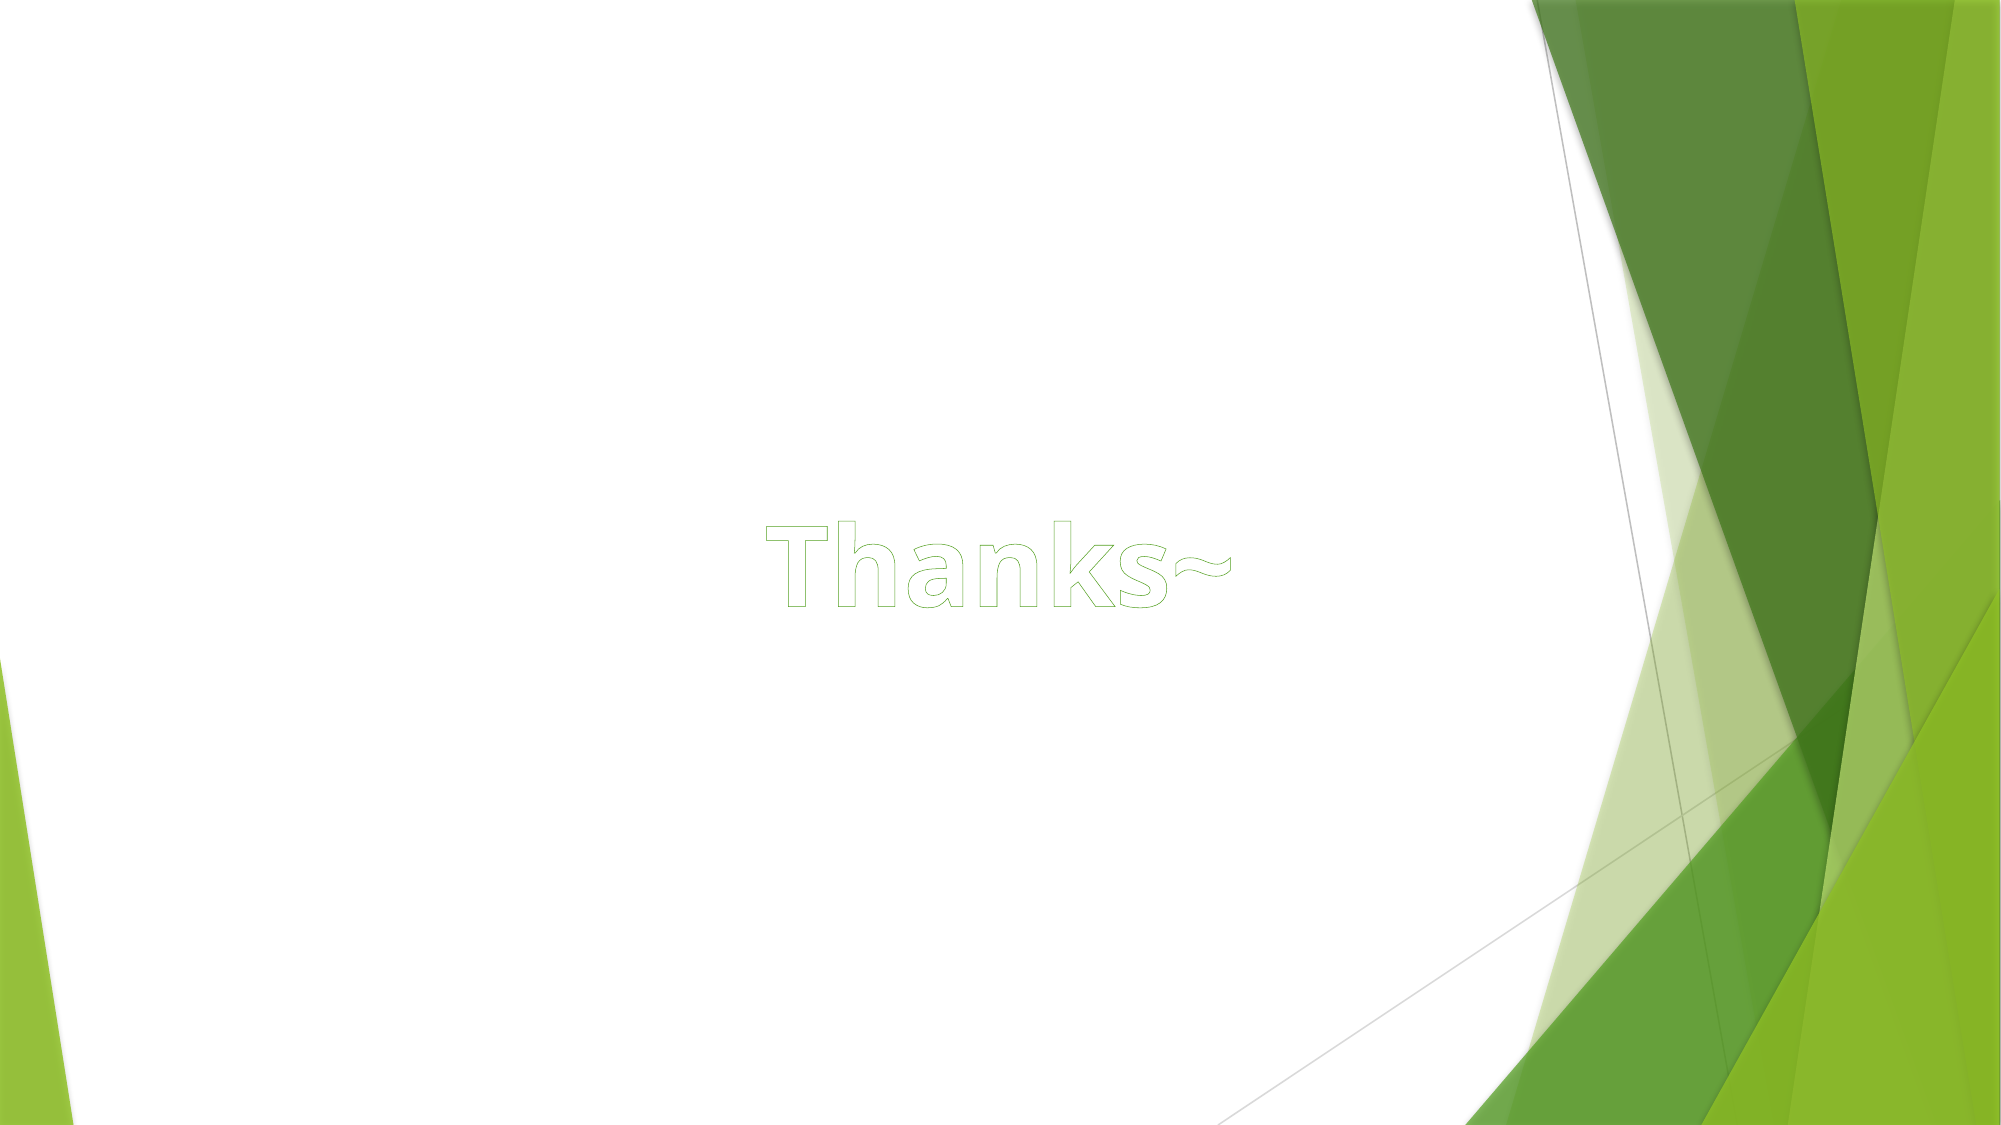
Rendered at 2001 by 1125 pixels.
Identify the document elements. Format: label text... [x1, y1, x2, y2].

text_box Thanks~ [749, 486, 1251, 637]
